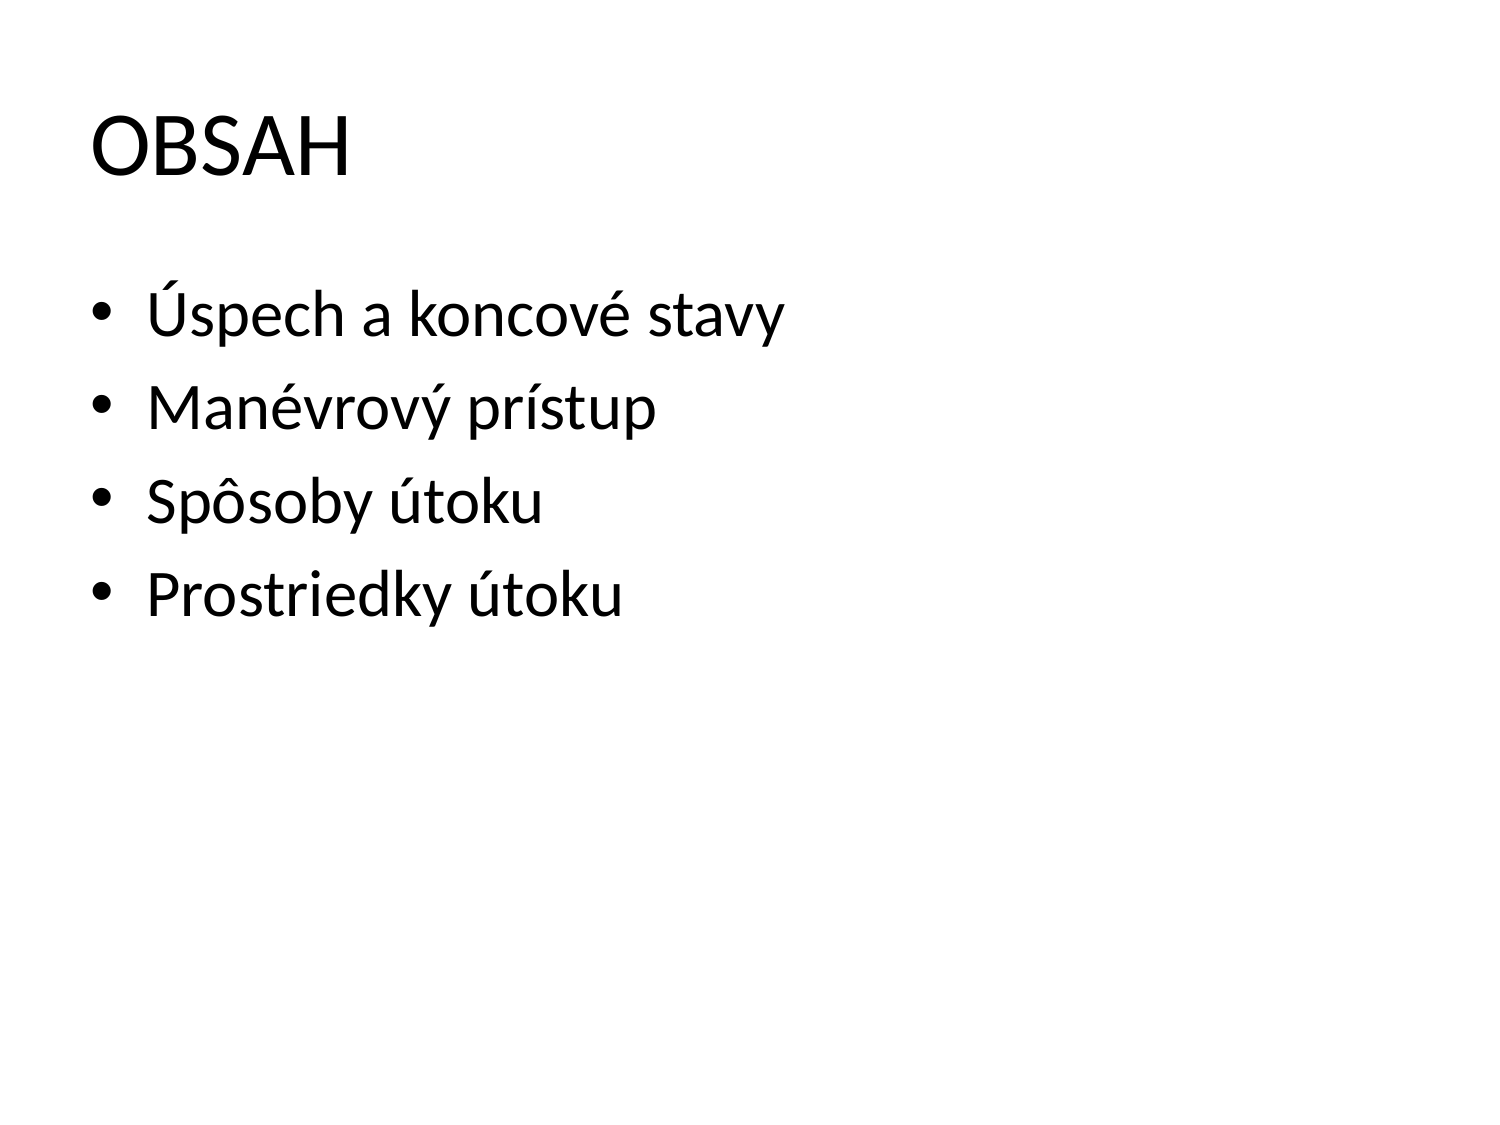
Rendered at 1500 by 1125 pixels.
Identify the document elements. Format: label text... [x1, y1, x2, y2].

title OBSAH [75, 45, 1425, 233]
list Úspech a koncové stavy Manévrový prístup Spôsoby útoku Prostriedky útoku [75, 262, 1425, 1005]
